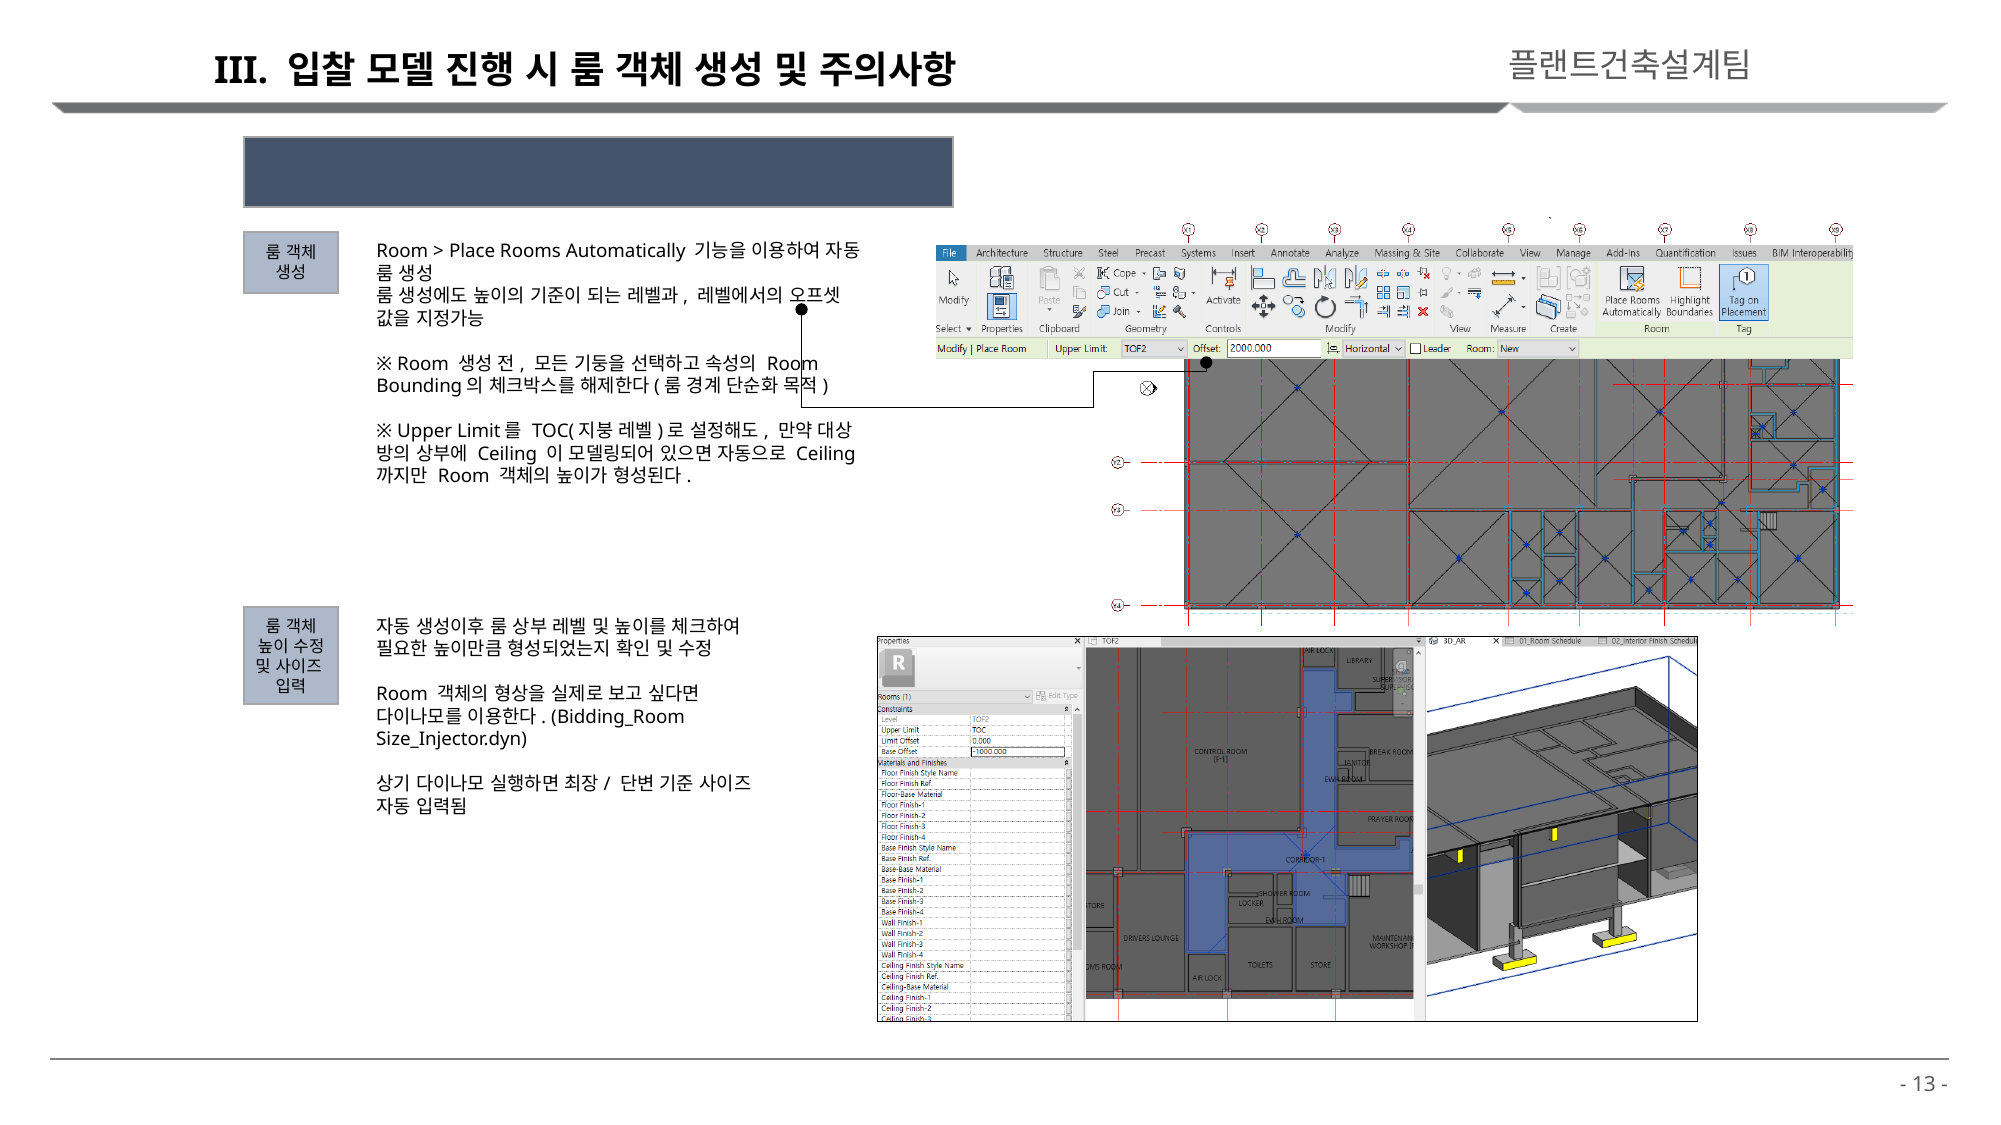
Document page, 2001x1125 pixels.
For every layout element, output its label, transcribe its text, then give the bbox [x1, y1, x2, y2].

text_box [795, 303, 1104, 408]
picture [936, 217, 1853, 626]
text_box 룸 객체 생성 [243, 231, 339, 294]
text_box Room > Place Rooms Automatically 기능을 이용하여 자동 룸 생성 룸 생성에도 높이의 기준이 되는 레벨과, 레벨에서의 오프셋 값을 지정가능 ※ Room 생성 전, 모든 기둥을 선택하고 속성의 Room Bounding의 체크박스를 해제한다(룸 경계 단순화 목적) ※ Upper Limit를 TOC(지붕 레벨)로 설정해도, 만약 대상 방의 상부에 Ceiling 이 모델링되어 있으면 자동으로 Ceiling 까지만 Room 객체의 높이가 형성된다. [361, 231, 878, 517]
text_box A-1. 룸 객체 생성 및 오류 보정 & 마감정보 입력 [243, 136, 954, 208]
text_box 룸 객체 높이 수정 및 사이즈 입력 [243, 606, 339, 705]
text_box 플랜트건축설계팀 [1508, 43, 1753, 84]
picture [52, 102, 1948, 114]
picture [877, 636, 1698, 1022]
text_box 자동 생성이후 룸 상부 레벨 및 높이를 체크하여 필요한 높이만큼 형성되었는지 확인 및 수정 Room 객체의 형상을 실제로 보고 싶다면 다이나모를 이용한다. (Bidding_Room Size_Injector.dyn) 상기 다이나모 실행하면 최장/ 단변 기준 사이즈 자동 입력됨 [361, 607, 802, 825]
text_box III. 입찰 모델 진행 시 룸 객체 생성 및 주의사항 [199, 38, 973, 98]
